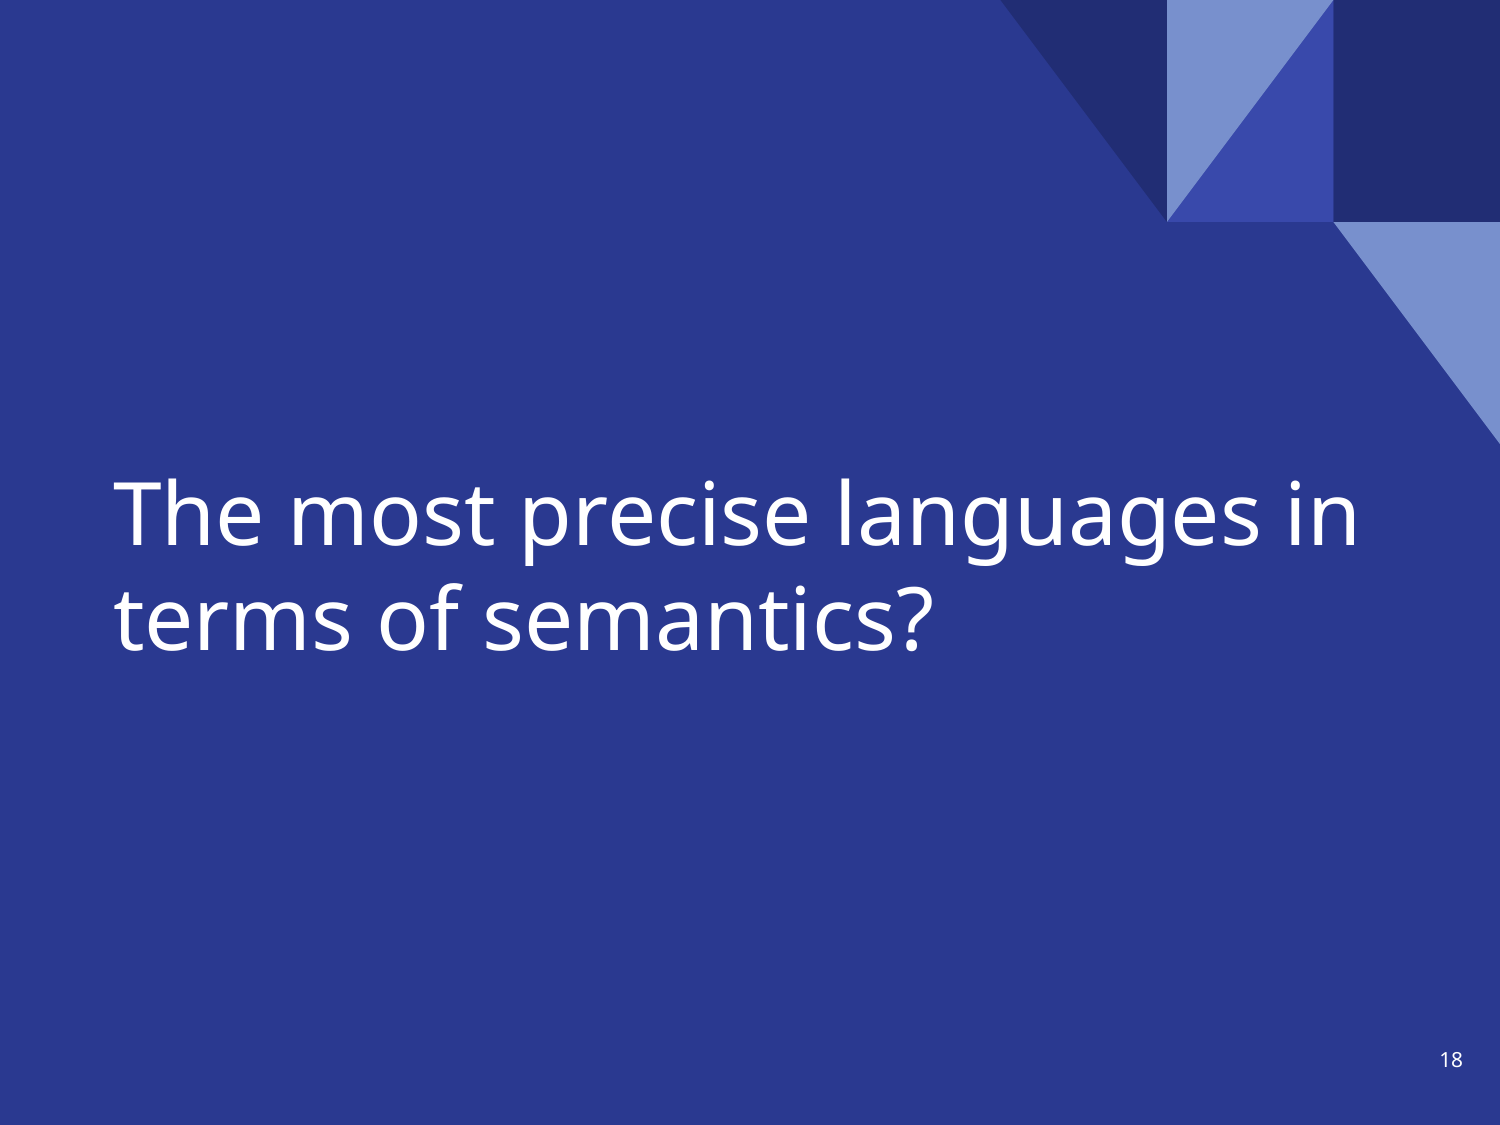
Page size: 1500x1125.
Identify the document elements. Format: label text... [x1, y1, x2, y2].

slide_number ‹#› [1387, 1017, 1478, 1104]
title The most precise languages in terms of semantics? [98, 470, 1447, 655]
